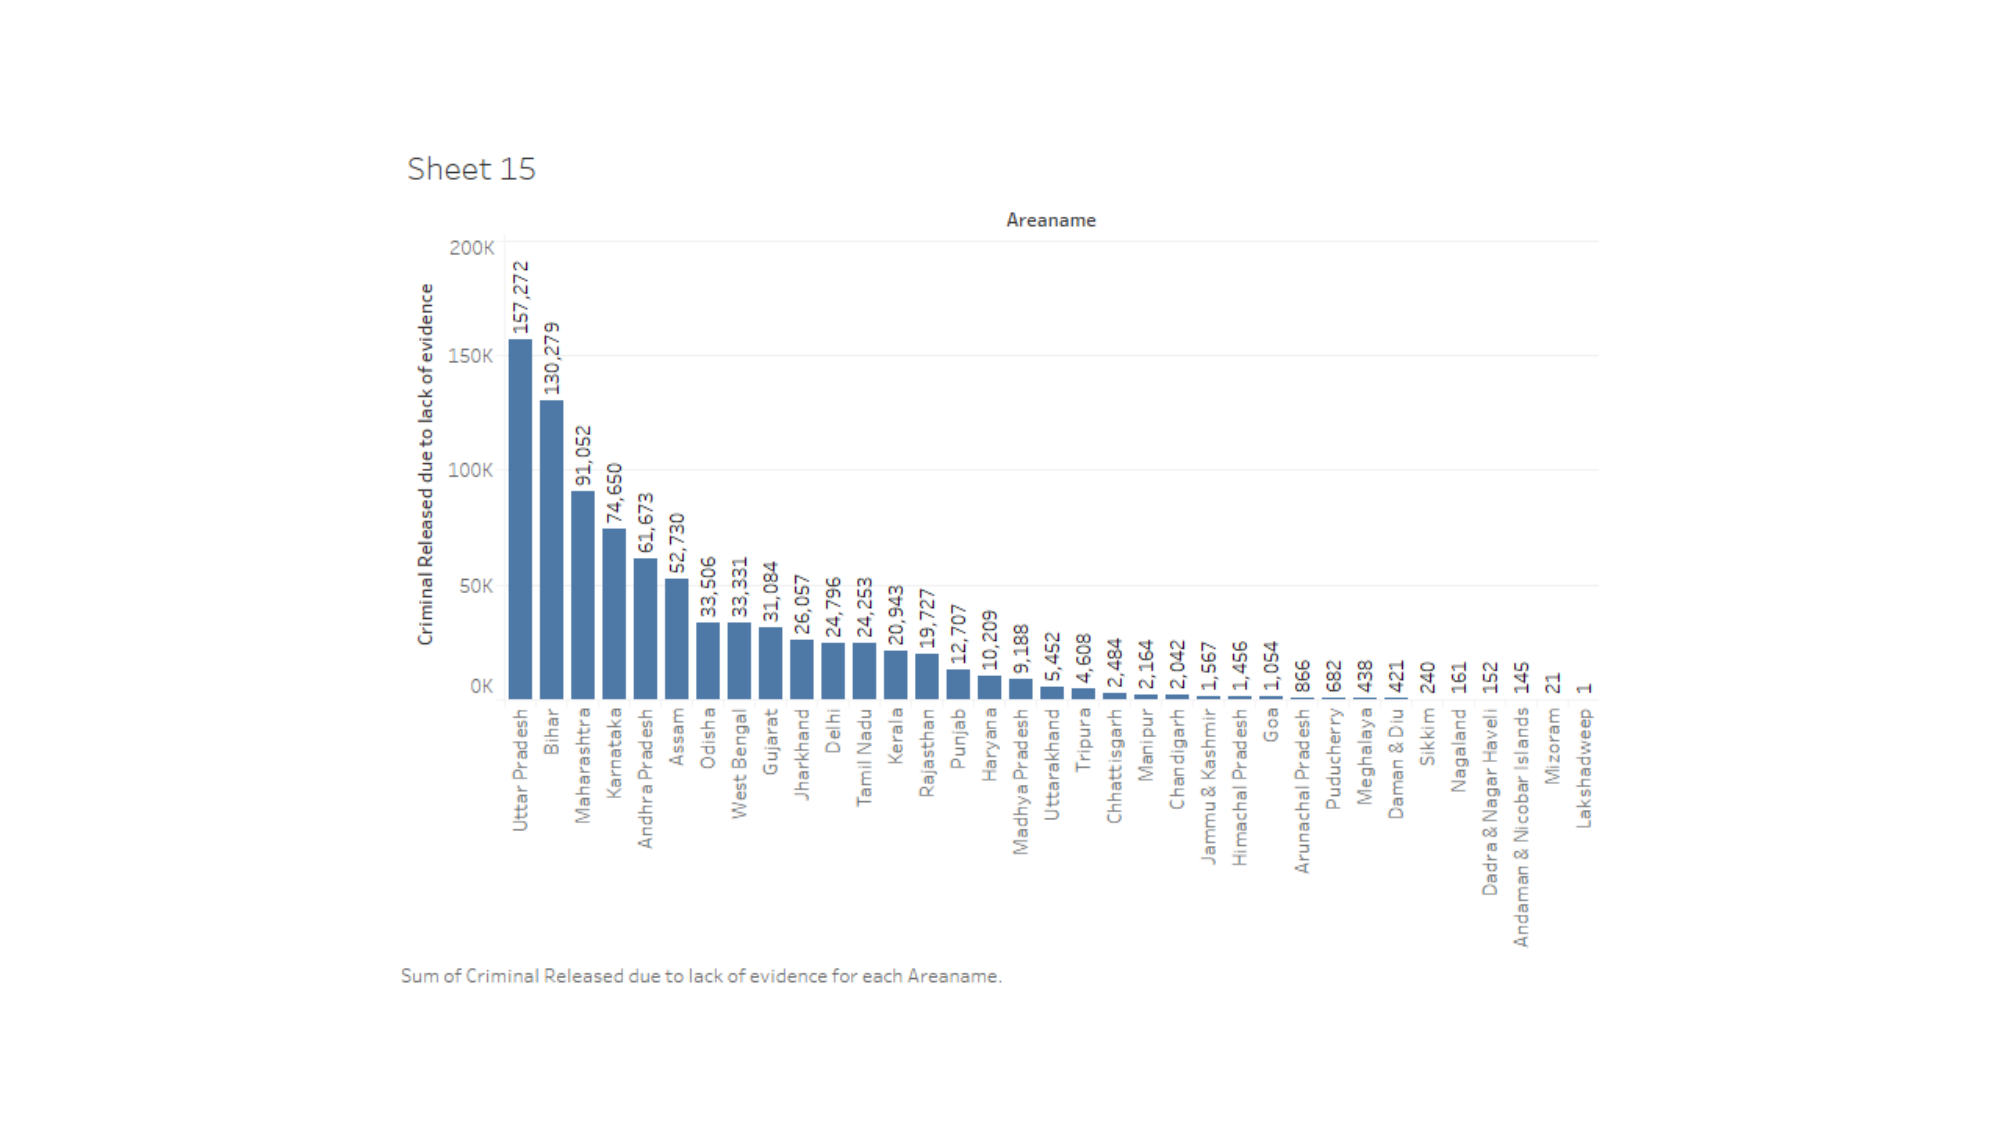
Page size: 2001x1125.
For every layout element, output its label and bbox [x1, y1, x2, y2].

picture [401, 136, 1599, 989]
